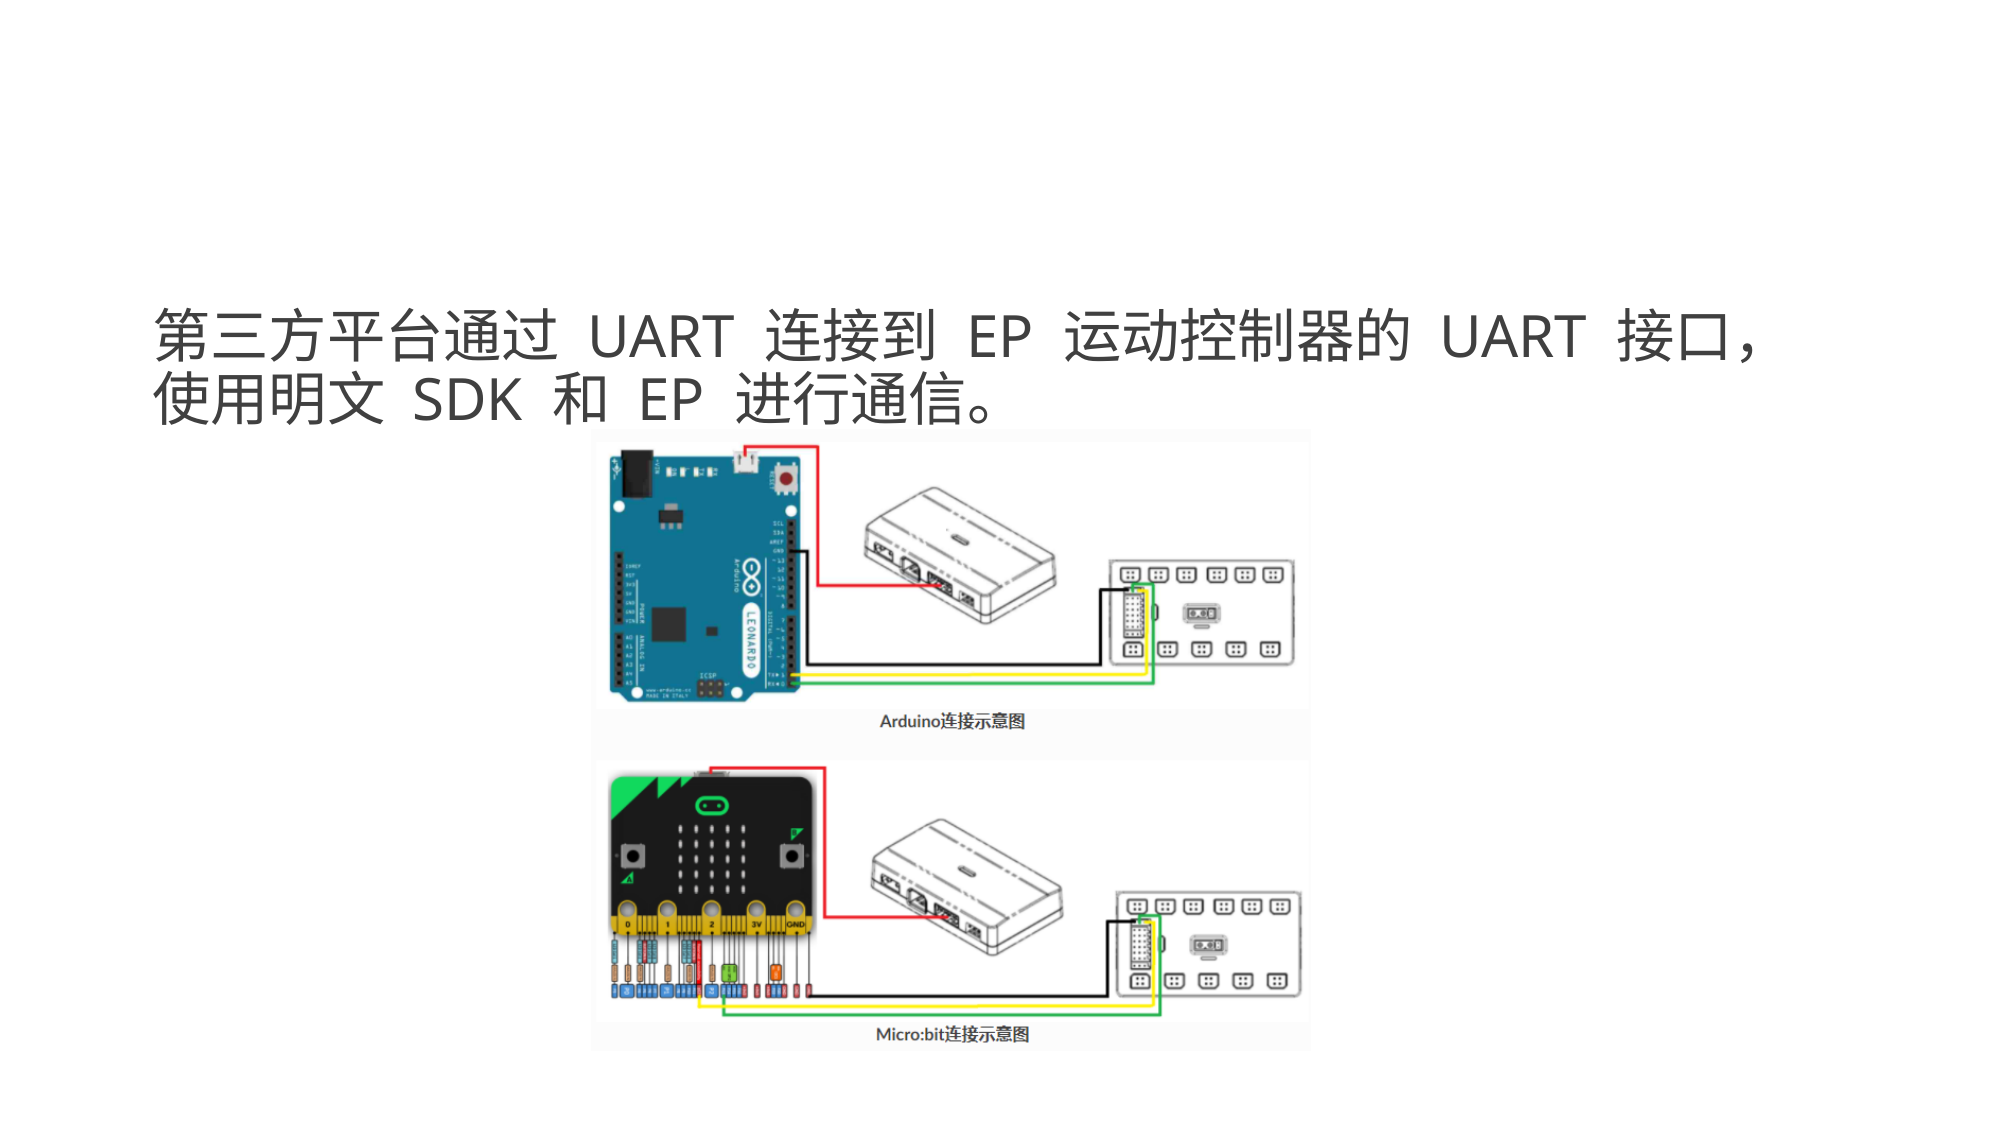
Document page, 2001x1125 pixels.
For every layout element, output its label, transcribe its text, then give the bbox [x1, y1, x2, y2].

list 第三方平台通过 UART 连接到 EP 运动控制器的 UART 接口，使用明文 SDK 和 EP 进行通信。 [137, 299, 1863, 1014]
picture [591, 429, 1311, 1051]
